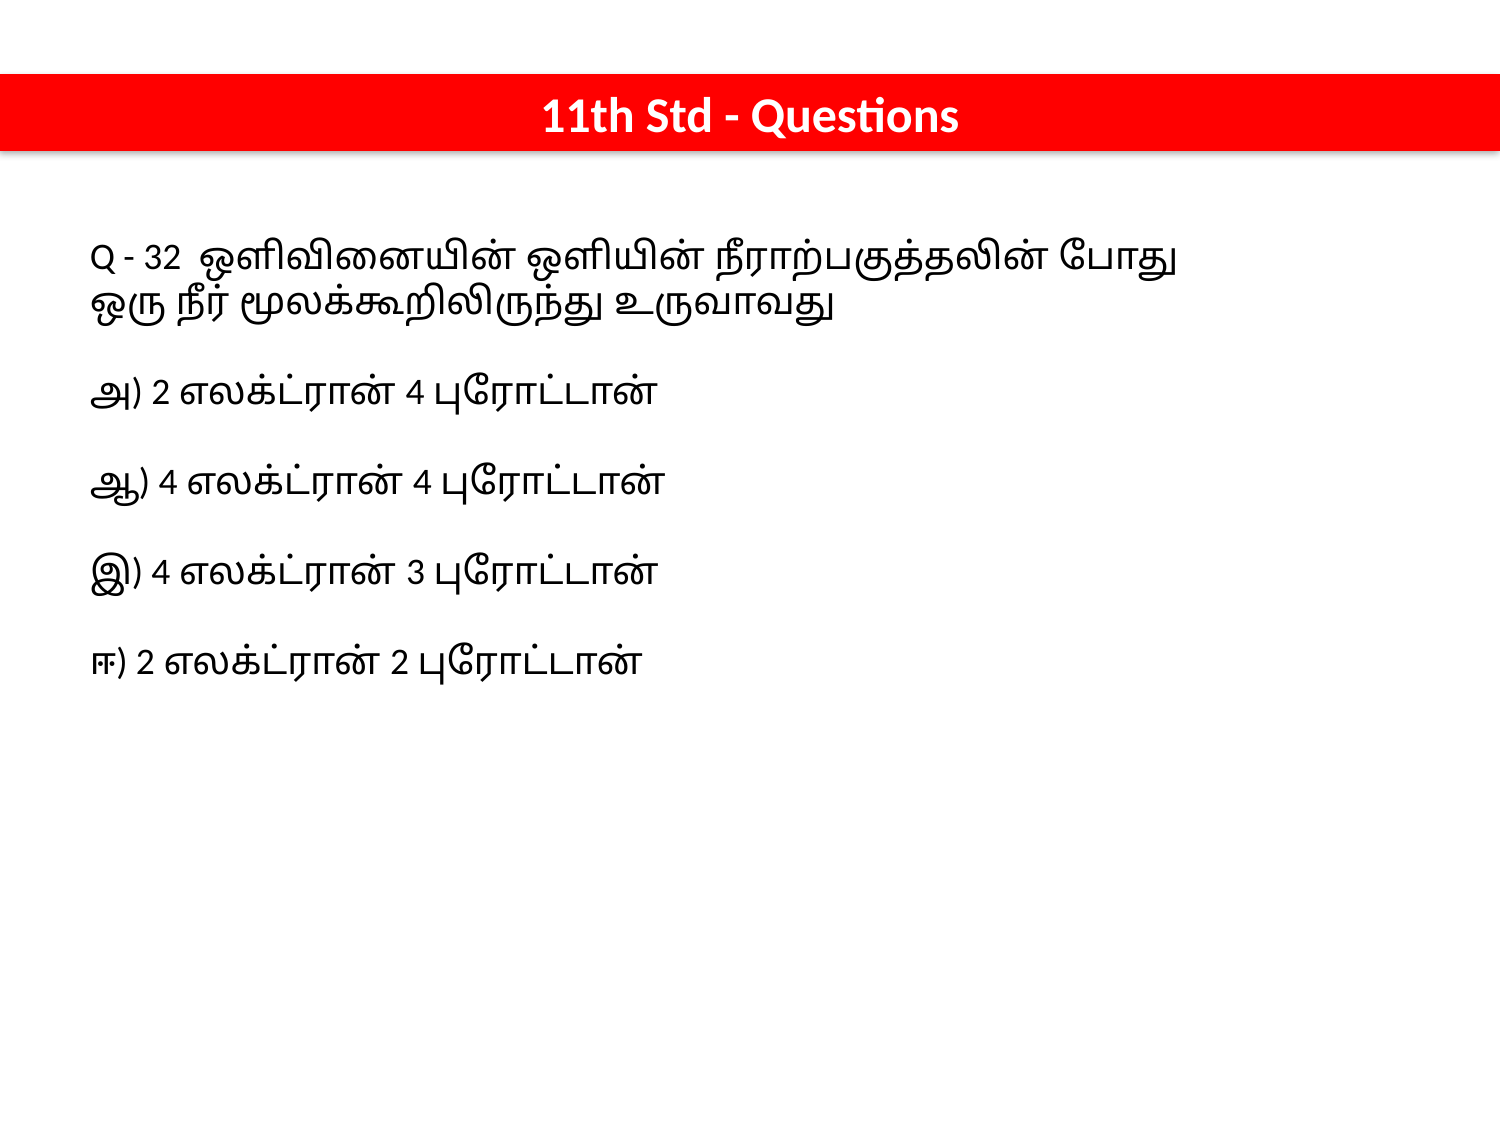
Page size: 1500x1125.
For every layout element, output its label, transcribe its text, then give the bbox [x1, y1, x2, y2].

text_box Q - 32 ஒளிவினையின் ஒளியின் நீராற்பகுத்தலின் போது ஒரு நீர் மூலக்கூறிலிருந்து உருவாவது அ) 2 எலக்ட்ரான் 4 புரோட்டான் ஆ) 4 எலக்ட்ரான் 4 புரோட்டான் இ) 4 எலக்ட்ரான் 3 புரோட்டான் ஈ) 2 எலக்ட்ரான் 2 புரோட்டான் [74, 224, 1275, 690]
text_box 11th Std - Questions [0, 74, 1500, 151]
